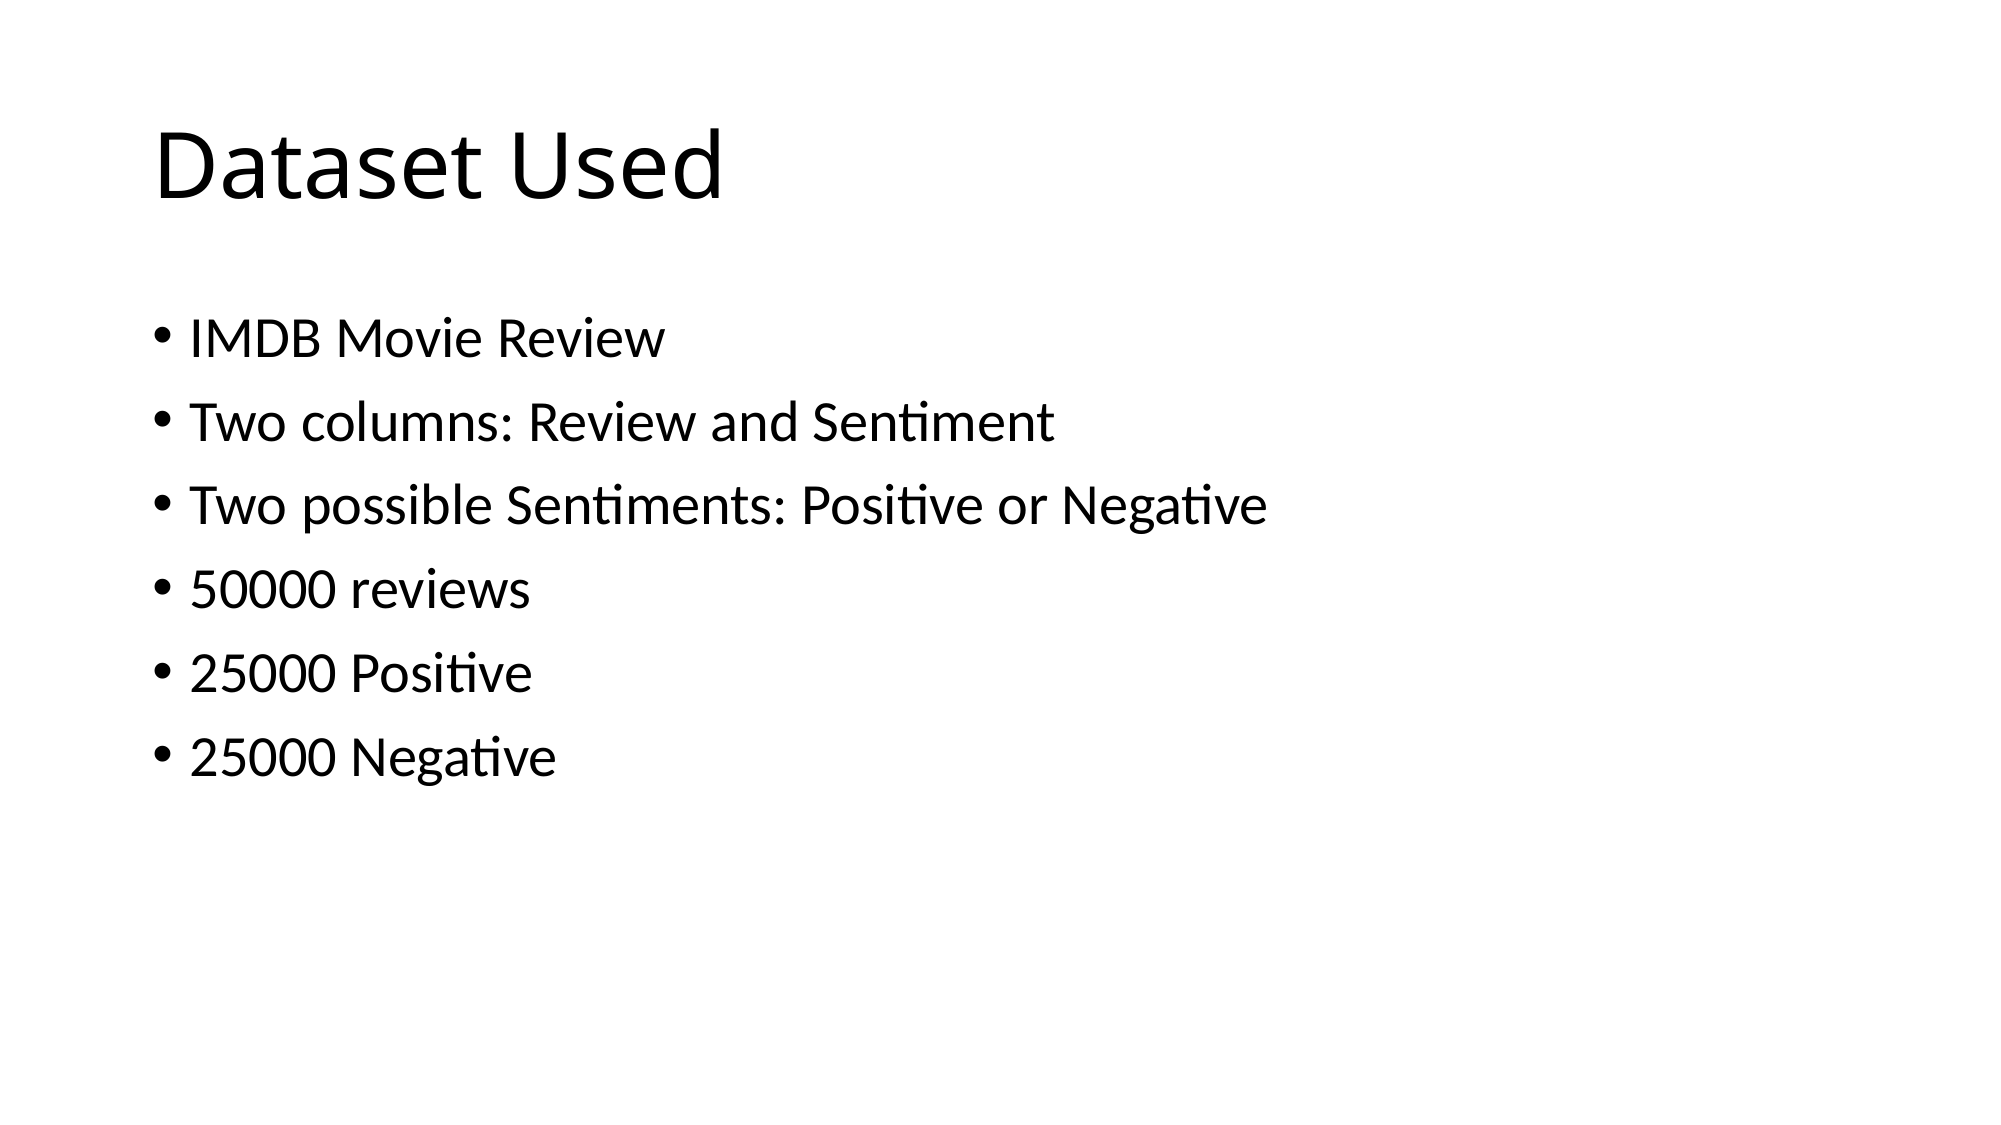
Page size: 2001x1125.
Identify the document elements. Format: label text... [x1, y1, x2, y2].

title Dataset Used [137, 59, 1863, 278]
list IMDB Movie Review Two columns: Review and Sentiment Two possible Sentiments: Positive or Negative 50000 reviews 25000 Positive 25000 Negative [137, 299, 1863, 1014]
